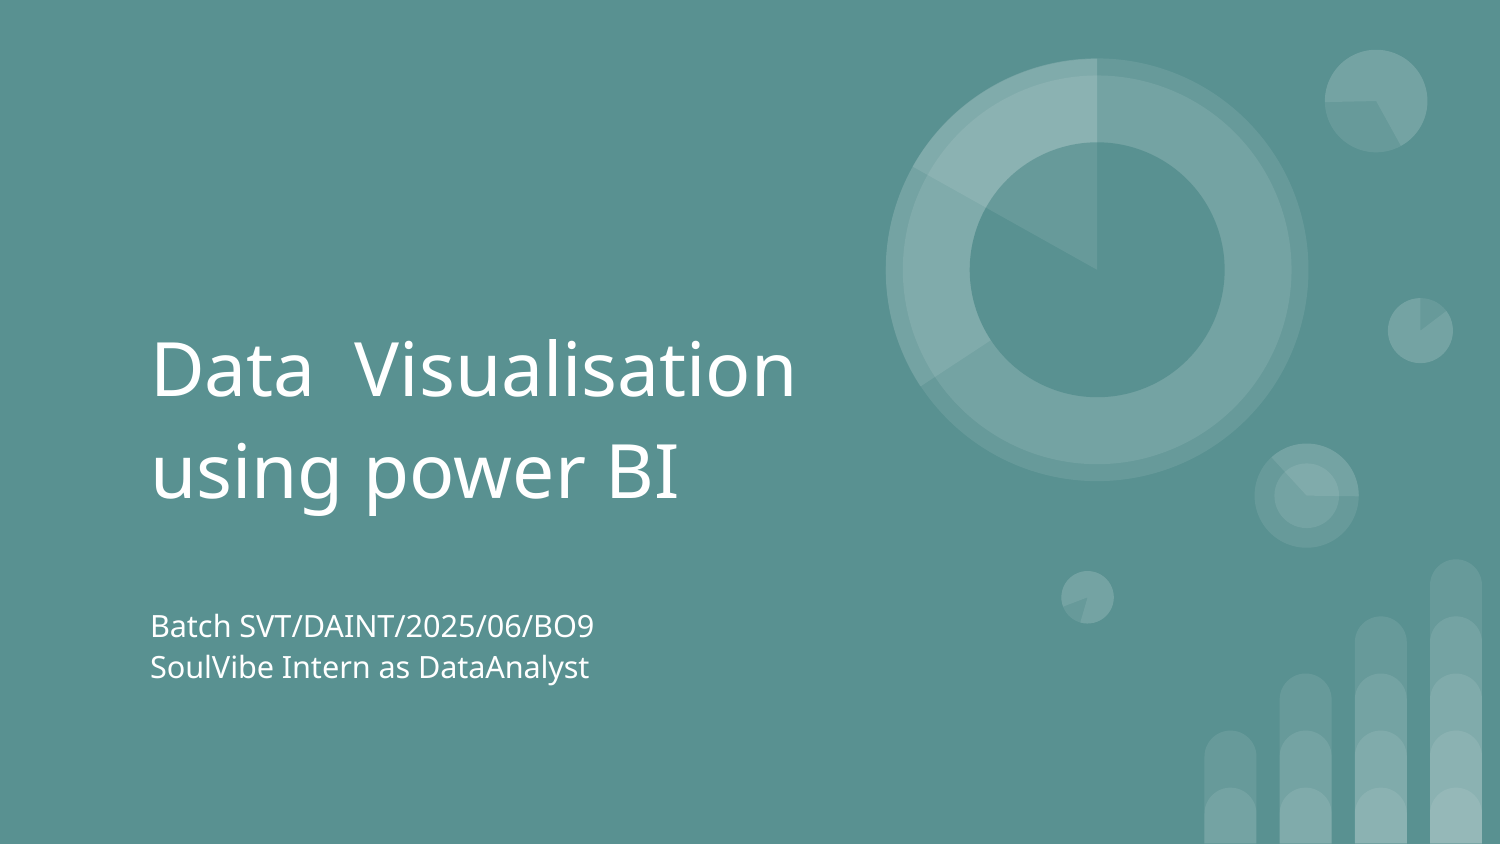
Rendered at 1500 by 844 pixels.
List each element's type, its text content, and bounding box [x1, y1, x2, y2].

title Data Visualisation using power BI [135, 264, 834, 572]
subtitle Batch SVT/DAINT/2025/06/BO9 SoulVibe Intern as DataAnalyst [135, 589, 834, 704]
